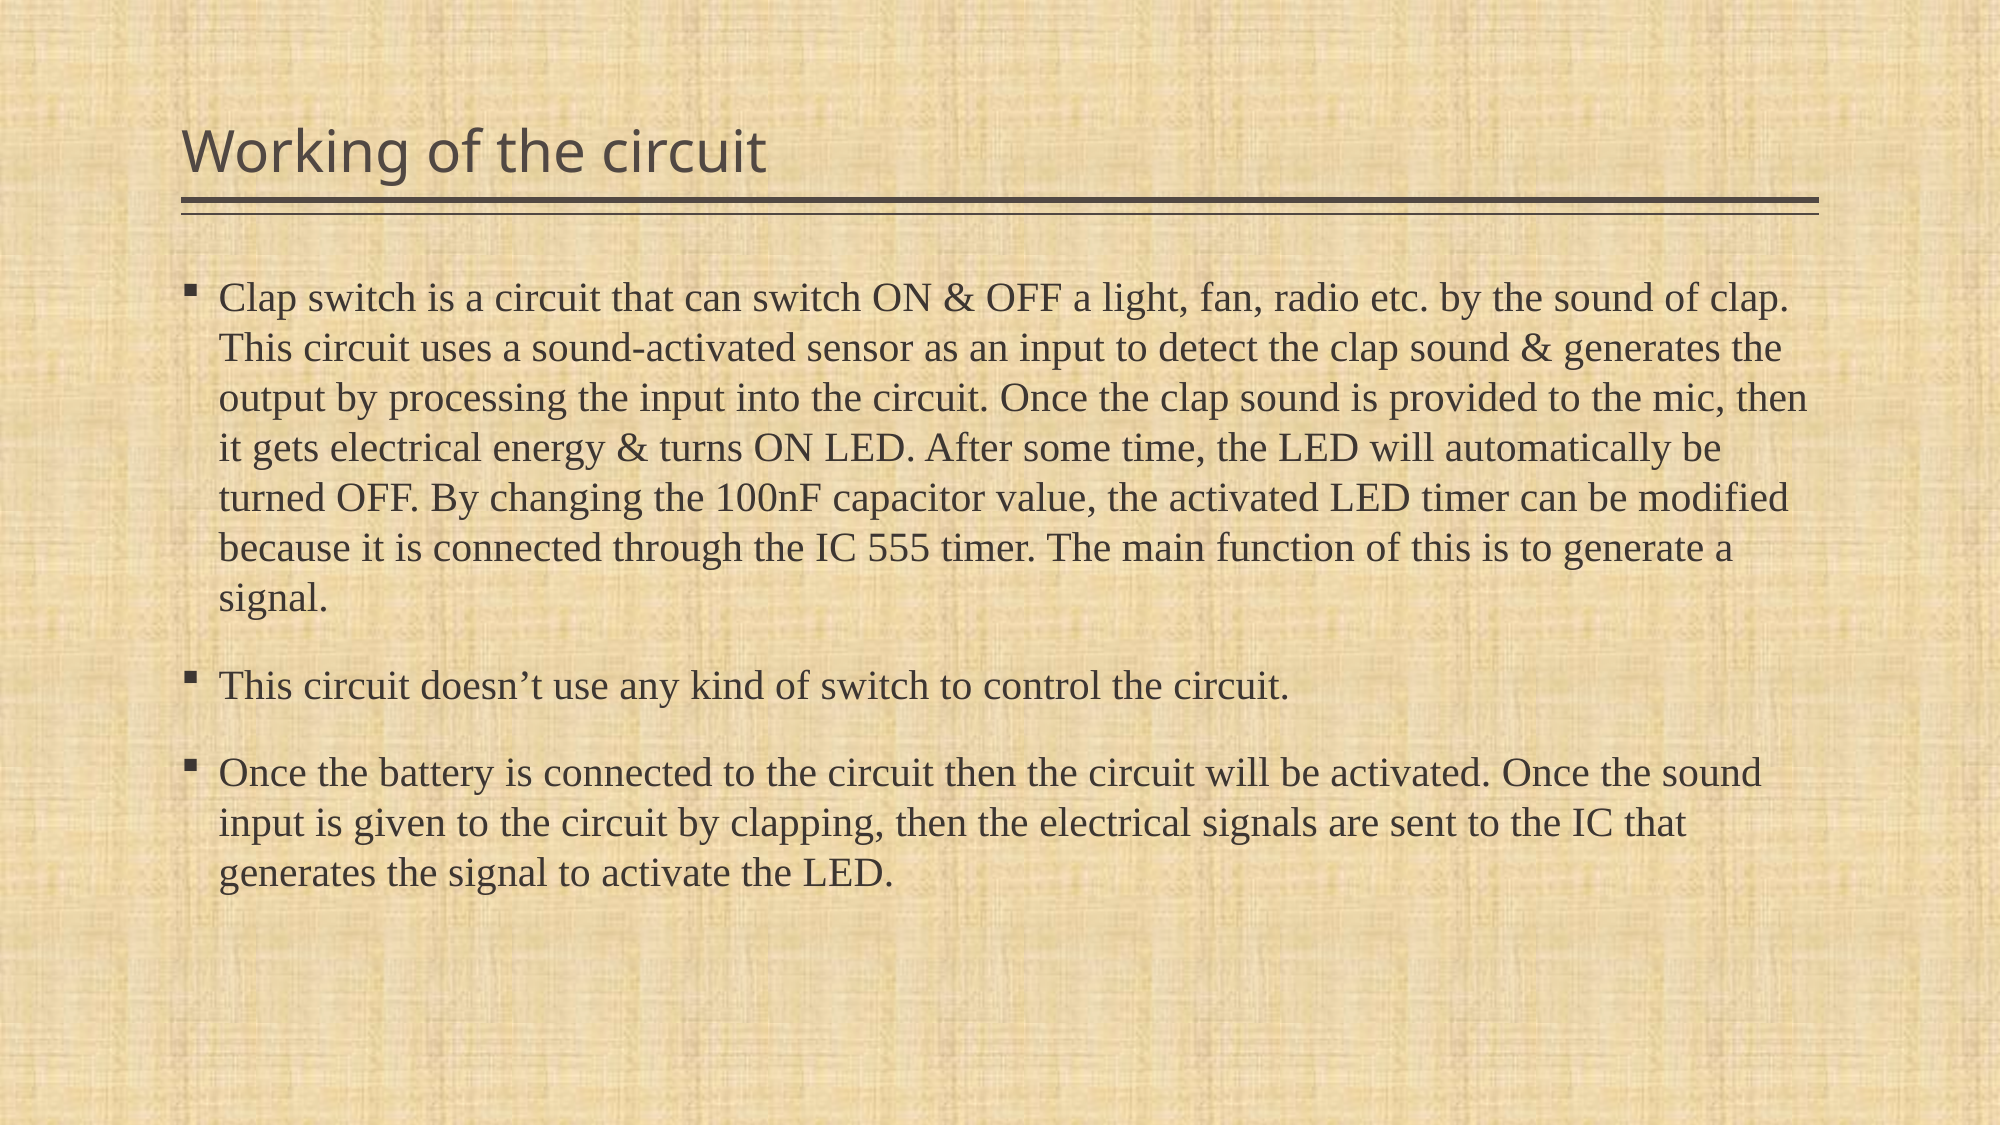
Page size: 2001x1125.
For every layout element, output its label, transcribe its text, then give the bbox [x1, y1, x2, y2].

title Working of the circuit [181, 12, 1819, 193]
list Clap switch is a circuit that can switch ON & OFF a light, fan, radio etc. by the sound of clap. This circuit uses a sound-activated sensor as an input to detect the clap sound & generates the output by processing the input into the circuit. Once the clap sound is provided to the mic, then it gets electrical energy & turns ON LED. After some time, the LED will automatically be turned OFF. By changing the 100nF capacitor value, the activated LED timer can be modified because it is connected through the IC 555 timer. The main function of this is to generate a signal. This circuit doesn’t use any kind of switch to control the circuit. Once the battery is connected to the circuit then the circuit will be activated. Once the sound input is given to the circuit by clapping, then the electrical signals are sent to the IC that generates the signal to activate the LED. [181, 262, 1819, 1013]
